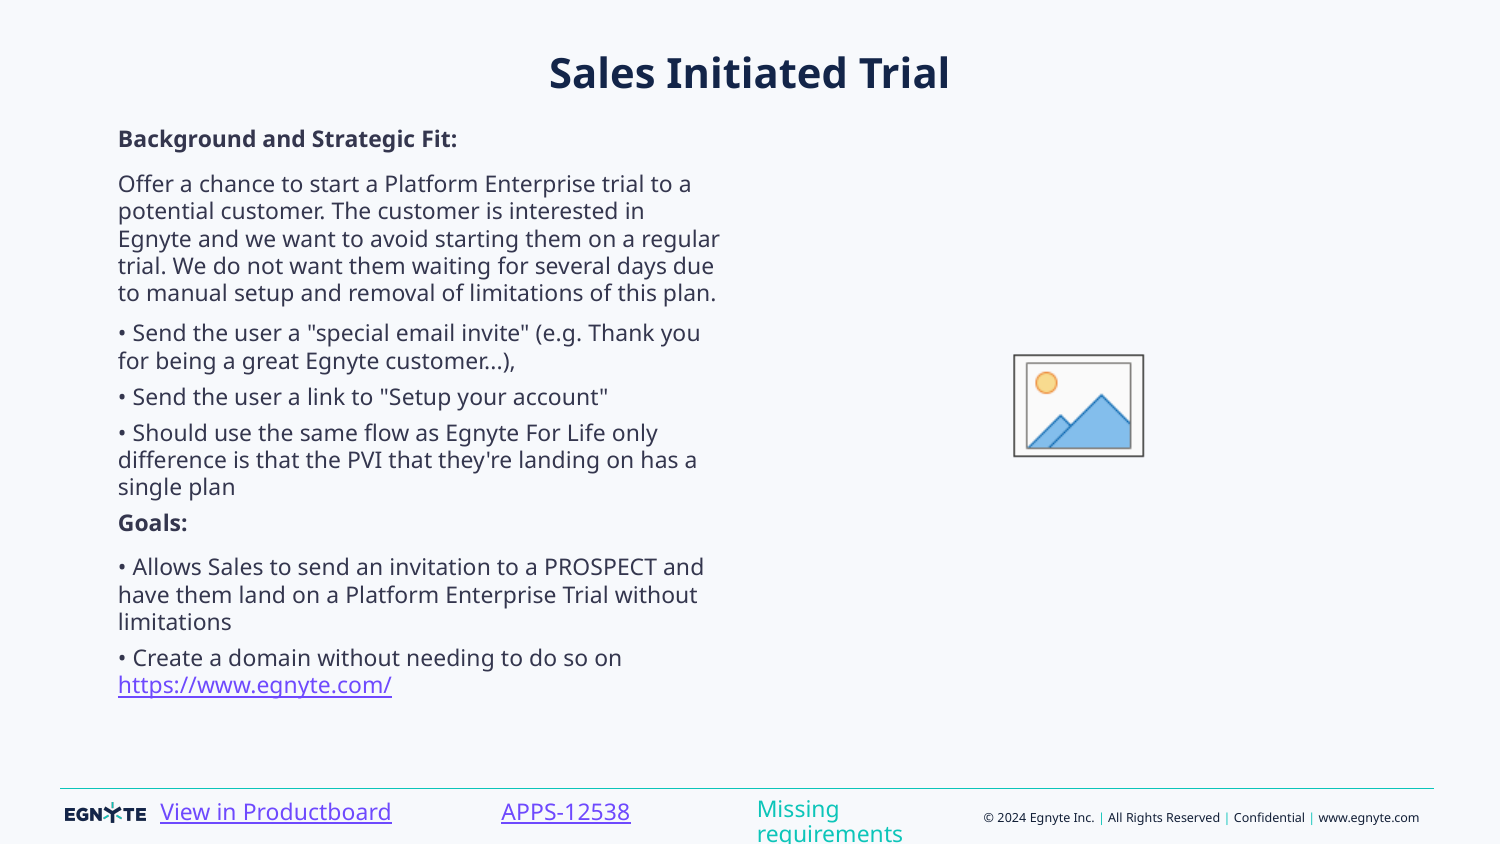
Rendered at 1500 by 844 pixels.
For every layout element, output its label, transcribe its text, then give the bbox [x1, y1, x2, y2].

title Sales Initiated Trial [103, 44, 1397, 106]
list Missing requirements [742, 790, 997, 835]
list APPS-12538 [486, 790, 741, 835]
list View in Productboard [145, 790, 486, 835]
list Background and Strategic Fit: Offer a chance to start a Platform Enterprise trial to a potential customer. The customer is interested in Egnyte and we want to avoid starting them on a regular trial. We do not want them waiting for several days due to manual setup and removal of limitations of this plan. • Send the user a "special email invite" (e.g. Thank you for being a great Egnyte customer...), • Send the user a link to "Setup your account" • Should use the same flow as Egnyte For Life only difference is that the PVI that they're landing on has a single plan Goals: • Allows Sales to send an invitation to a PROSPECT and have them land on a Platform Enterprise Trial without limitations • Create a domain without needing to do so onhttps://www.egnyte.com/ [103, 117, 741, 693]
picture [65, 802, 145, 823]
picture [761, 119, 1397, 693]
